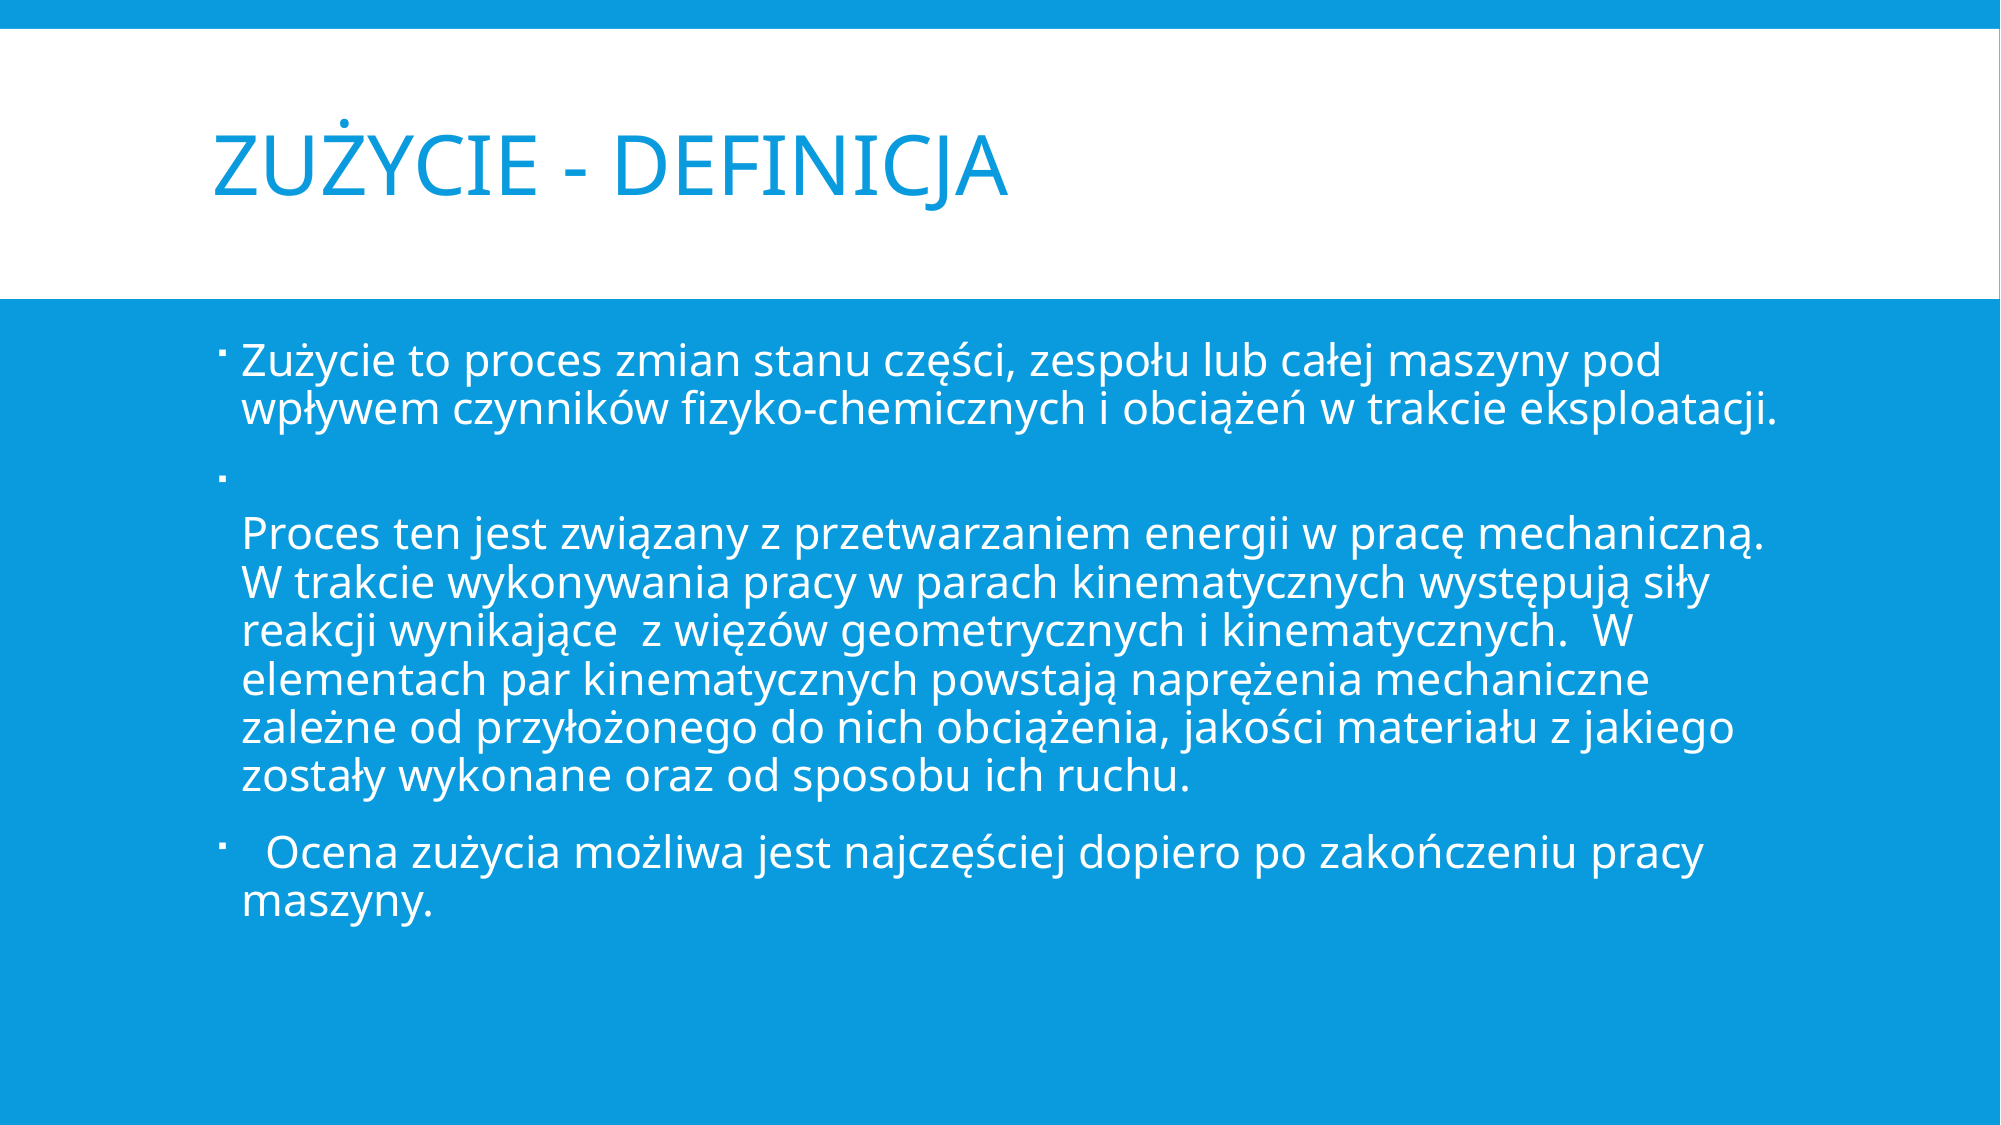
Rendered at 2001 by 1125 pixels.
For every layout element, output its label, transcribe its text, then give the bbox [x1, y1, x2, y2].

title Zużycie - DEFINICJA [197, 46, 1803, 295]
list Zużycie to proces zmian stanu części, zespołu lub całej maszyny pod wpływem czynników fizyko-chemicznych i obciążeń w trakcie eksploatacji. Proces ten jest związany z przetwarzaniem energii w pracę mechaniczną. W trakcie wykonywania pracy w parach kinematycznych występują siły reakcji wynikające z więzów geometrycznych i kinematycznych. W elementach par kinematycznych powstają naprężenia mechaniczne zależne od przyłożonego do nich obciążenia, jakości materiału z jakiego zostały wykonane oraz od sposobu ich ruchu. Ocena zużycia możliwa jest najczęściej dopiero po zakończeniu pracy maszyny. [197, 329, 1803, 1020]
